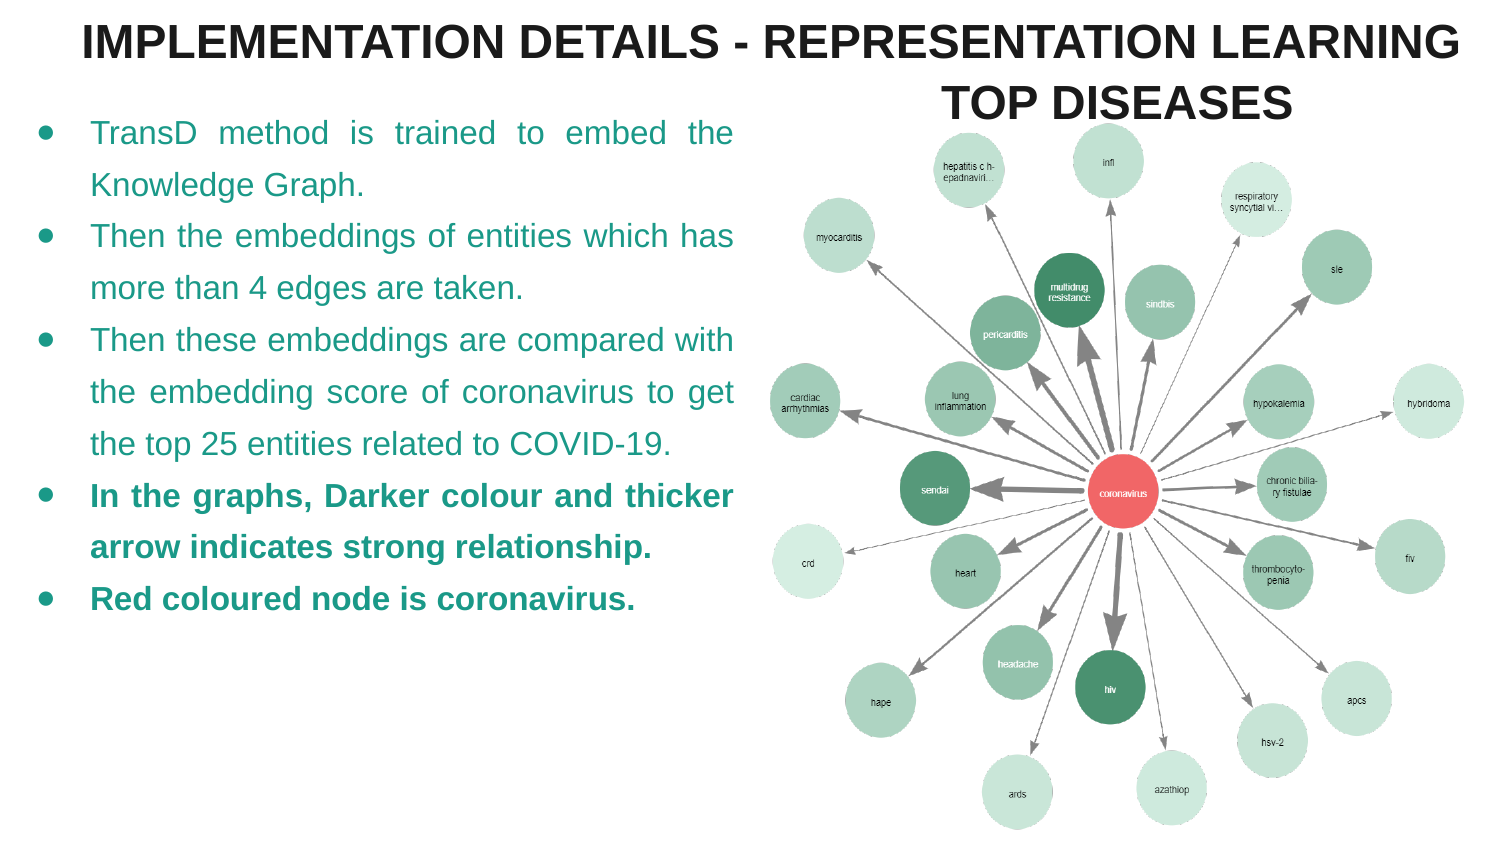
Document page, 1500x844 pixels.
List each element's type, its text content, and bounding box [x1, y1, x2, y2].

text_box TransD method is trained to embed the Knowledge Graph. Then the embeddings of entities which has more than 4 edges are taken. Then these embeddings are compared with the embedding score of coronavirus to get the top 25 entities related to COVID-19. In the graphs, Darker colour and thicker arrow indicates strong relationship. Red coloured node is coronavirus. [0, 83, 750, 834]
title IMPLEMENTATION DETAILS - REPRESENTATION LEARNING [66, 0, 1500, 84]
text_box TOP DISEASES [926, 56, 1324, 112]
picture [749, 114, 1473, 844]
